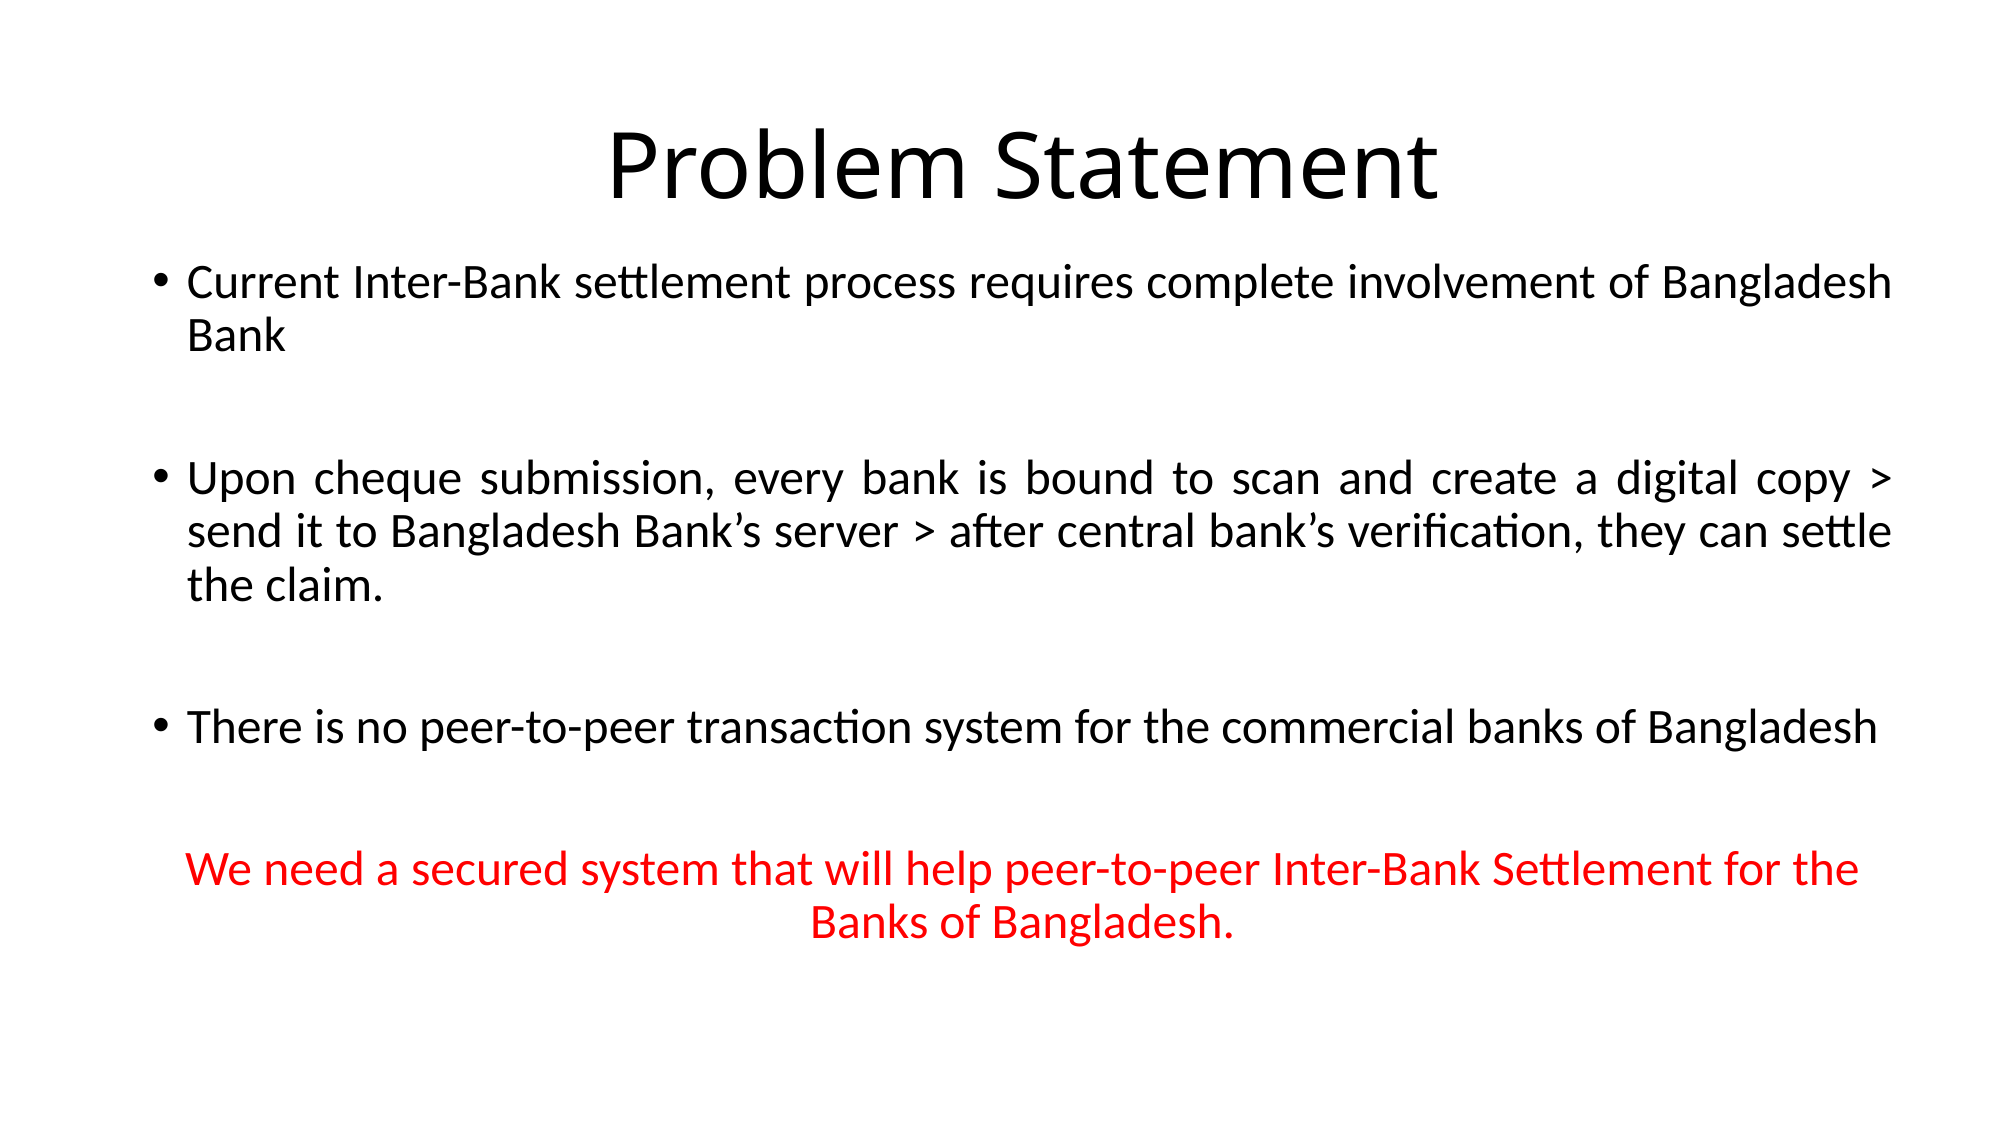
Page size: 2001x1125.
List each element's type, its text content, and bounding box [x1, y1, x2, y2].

title Problem Statement [137, 59, 1909, 278]
list Current Inter-Bank settlement process requires complete involvement of Bangladesh Bank Upon cheque submission, every bank is bound to scan and create a digital copy > send it to Bangladesh Bank’s server > after central bank’s verification, they can settle the claim. There is no peer-to-peer transaction system for the commercial banks of Bangladesh We need a secured system that will help peer-to-peer Inter-Bank Settlement for the Banks of Bangladesh. [137, 278, 1909, 1014]
